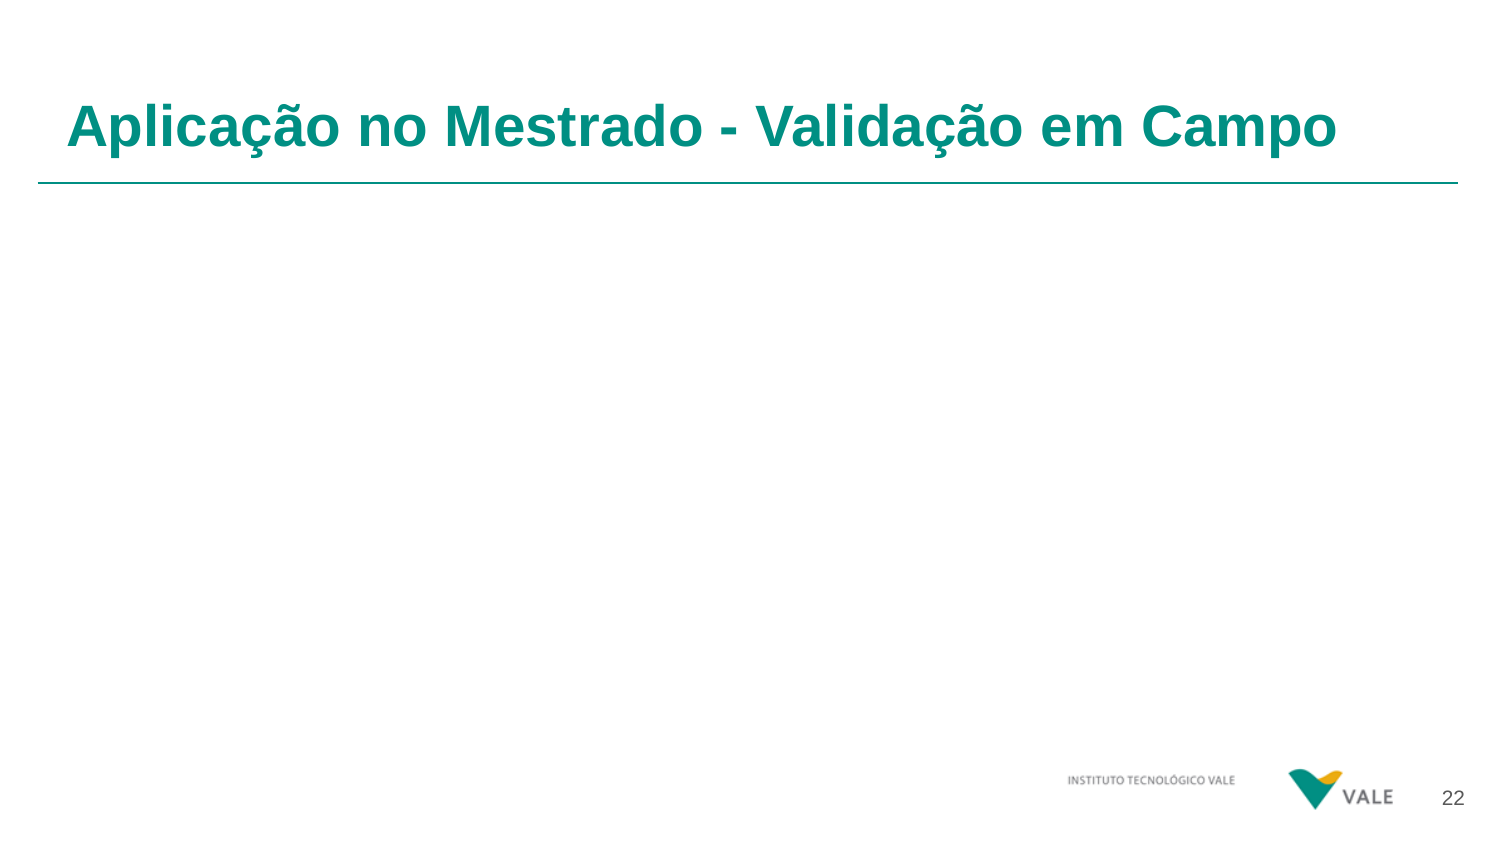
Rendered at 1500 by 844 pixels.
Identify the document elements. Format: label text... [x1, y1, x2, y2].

picture [1049, 749, 1413, 830]
title Aplicação no Mestrado - Validação em Campo [51, 72, 1449, 167]
slide_number 22 [1389, 764, 1480, 830]
